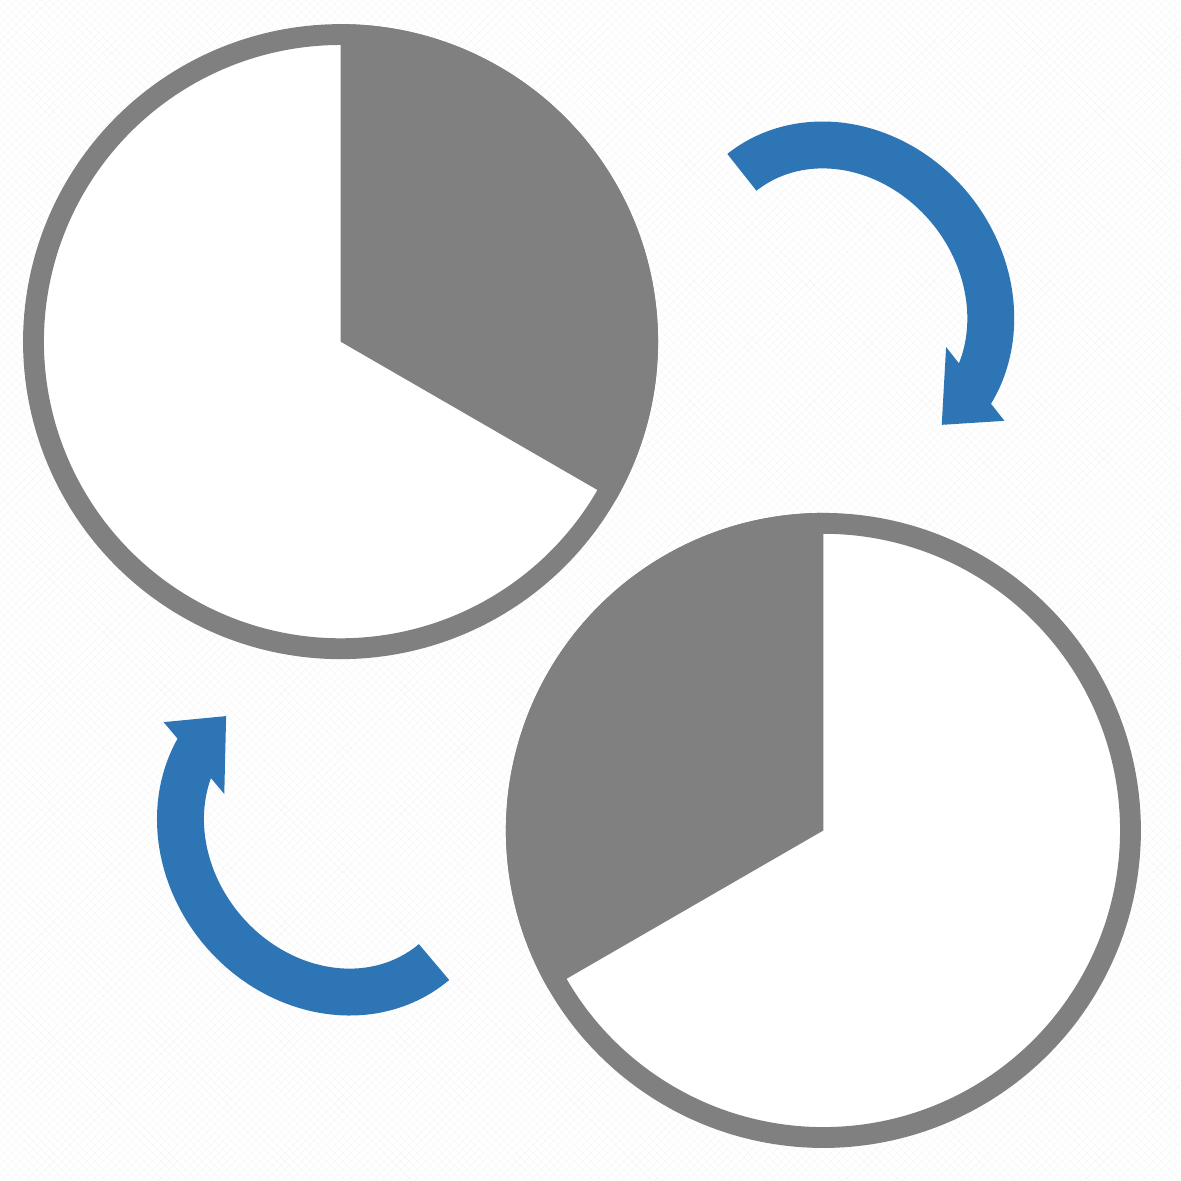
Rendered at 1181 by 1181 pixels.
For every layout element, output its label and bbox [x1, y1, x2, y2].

text_box [516, 523, 1131, 1138]
text_box [725, 120, 1016, 426]
text_box [33, 34, 648, 649]
text_box [155, 714, 451, 1017]
